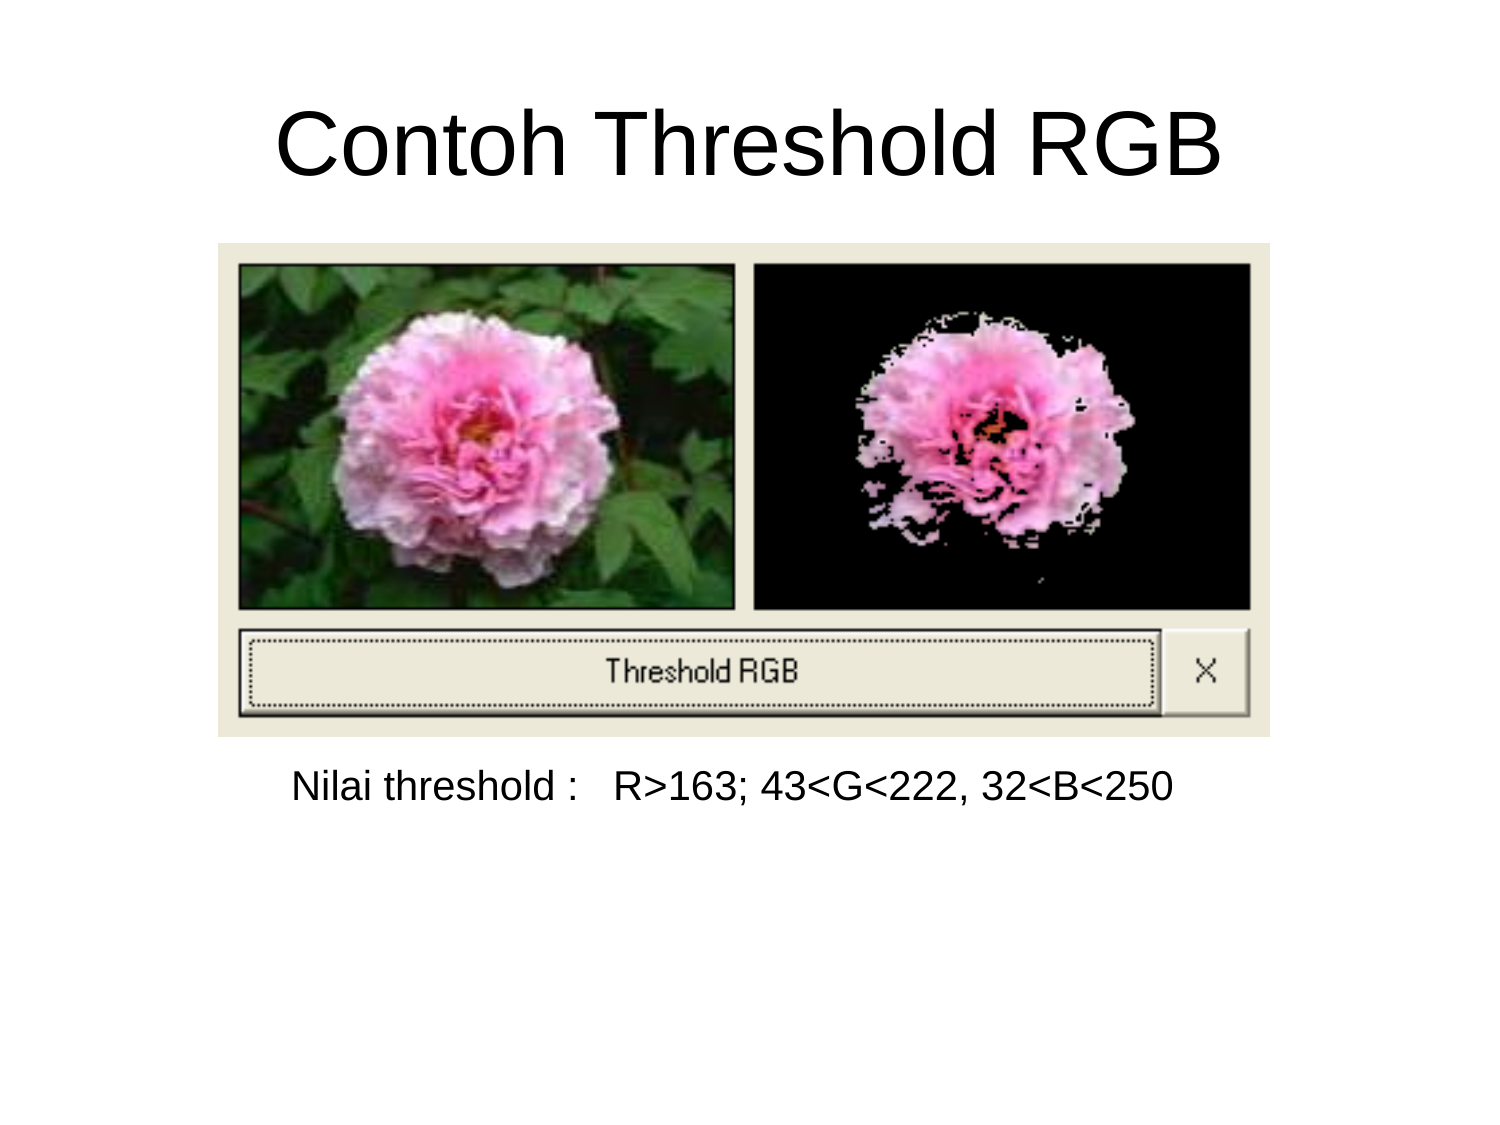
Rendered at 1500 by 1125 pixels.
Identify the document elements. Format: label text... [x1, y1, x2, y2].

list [218, 243, 1270, 738]
text_box Nilai threshold : R>163; 43<G<222, 32<B<250 [276, 751, 1190, 817]
title Contoh Threshold RGB [74, 44, 1426, 233]
